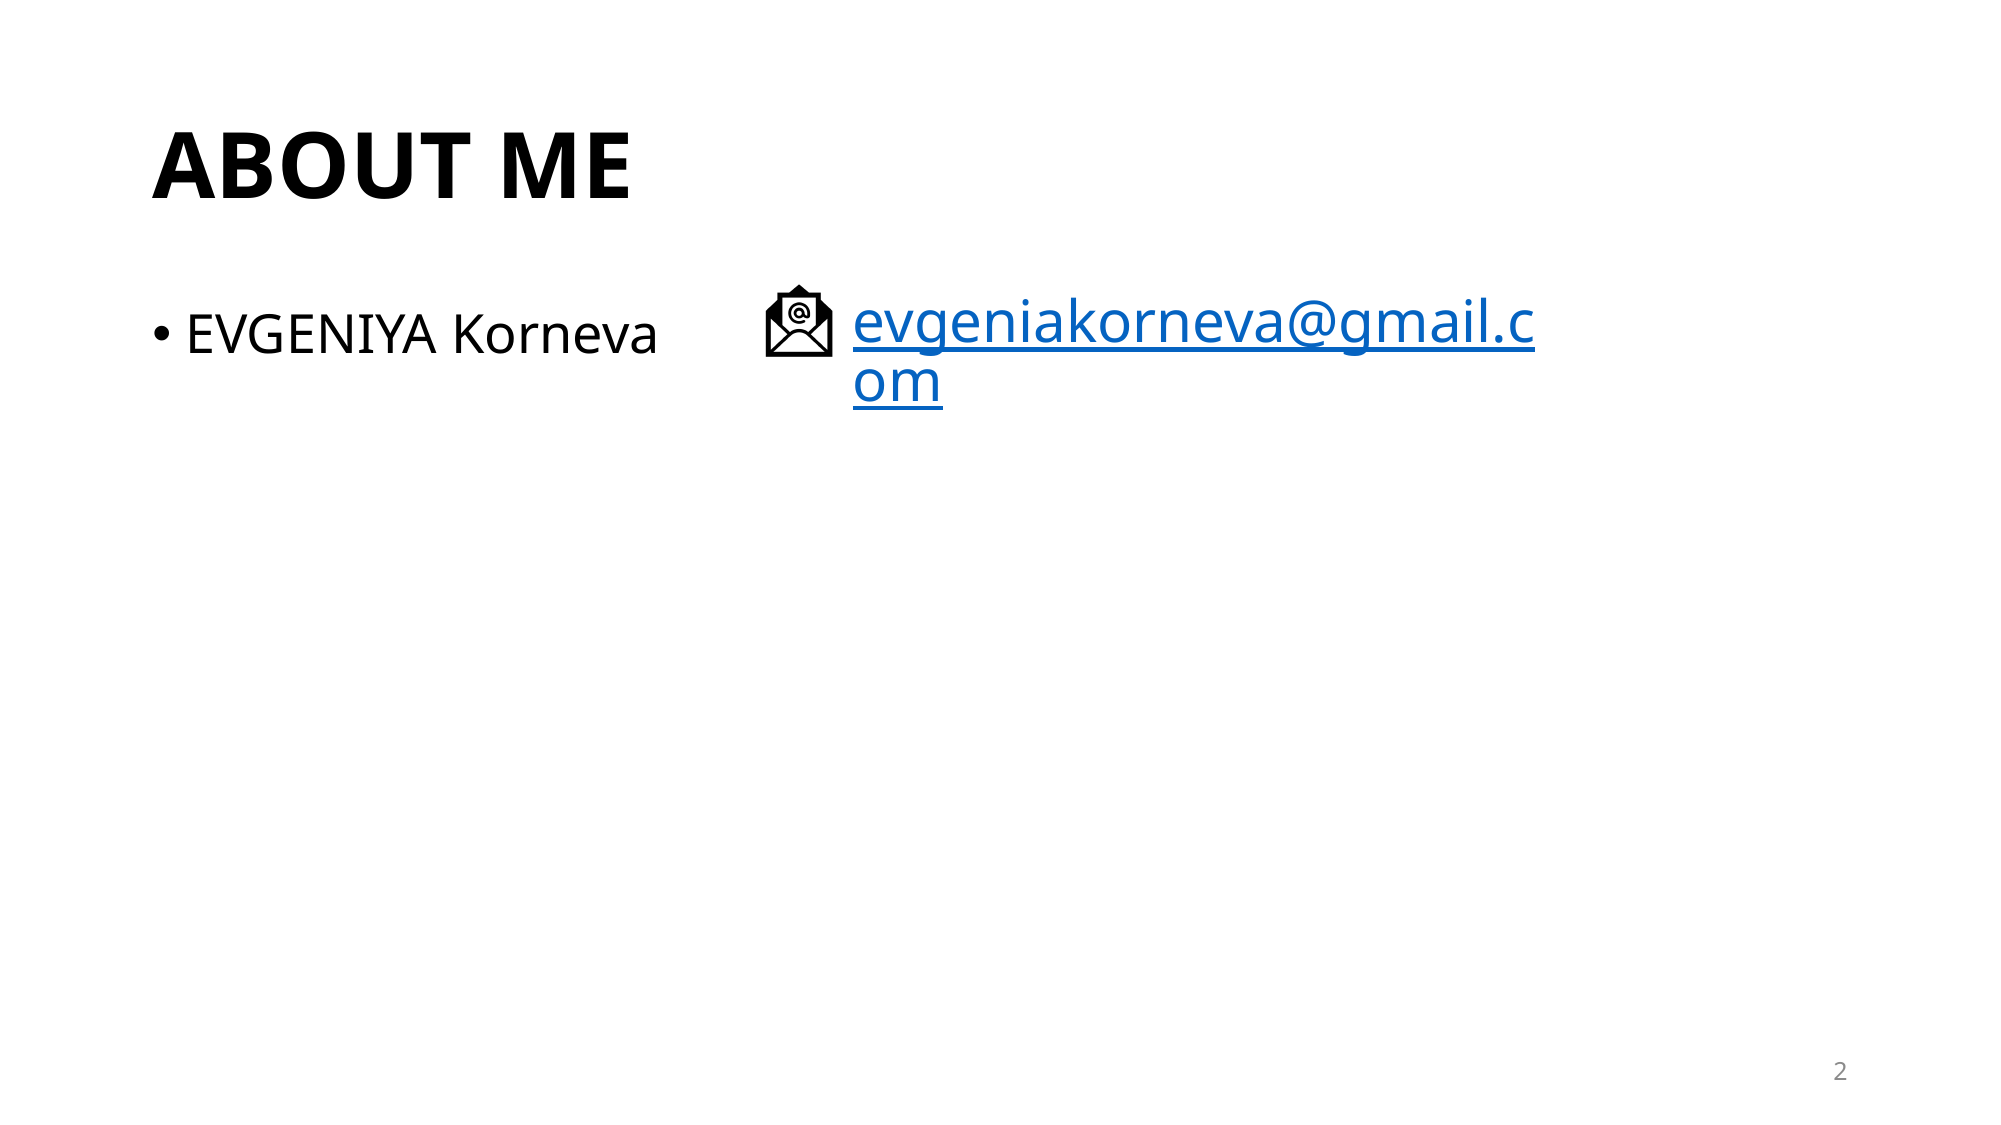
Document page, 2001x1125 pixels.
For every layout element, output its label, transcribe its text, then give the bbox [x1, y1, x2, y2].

list EVGENIYA Korneva Education: 2015 - Bachelor of Applied Mathematics (Moscow, Russia) 2016 - Master of Artificial Intelligence (Leuven, Belgium) 2016 - … Doctoral researcher at KU Leuven Prague, Czech Republic [137, 299, 1863, 1089]
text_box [759, 277, 1585, 364]
title ABOUT ME [137, 59, 1863, 278]
slide_number 2 [1412, 1042, 1863, 1103]
